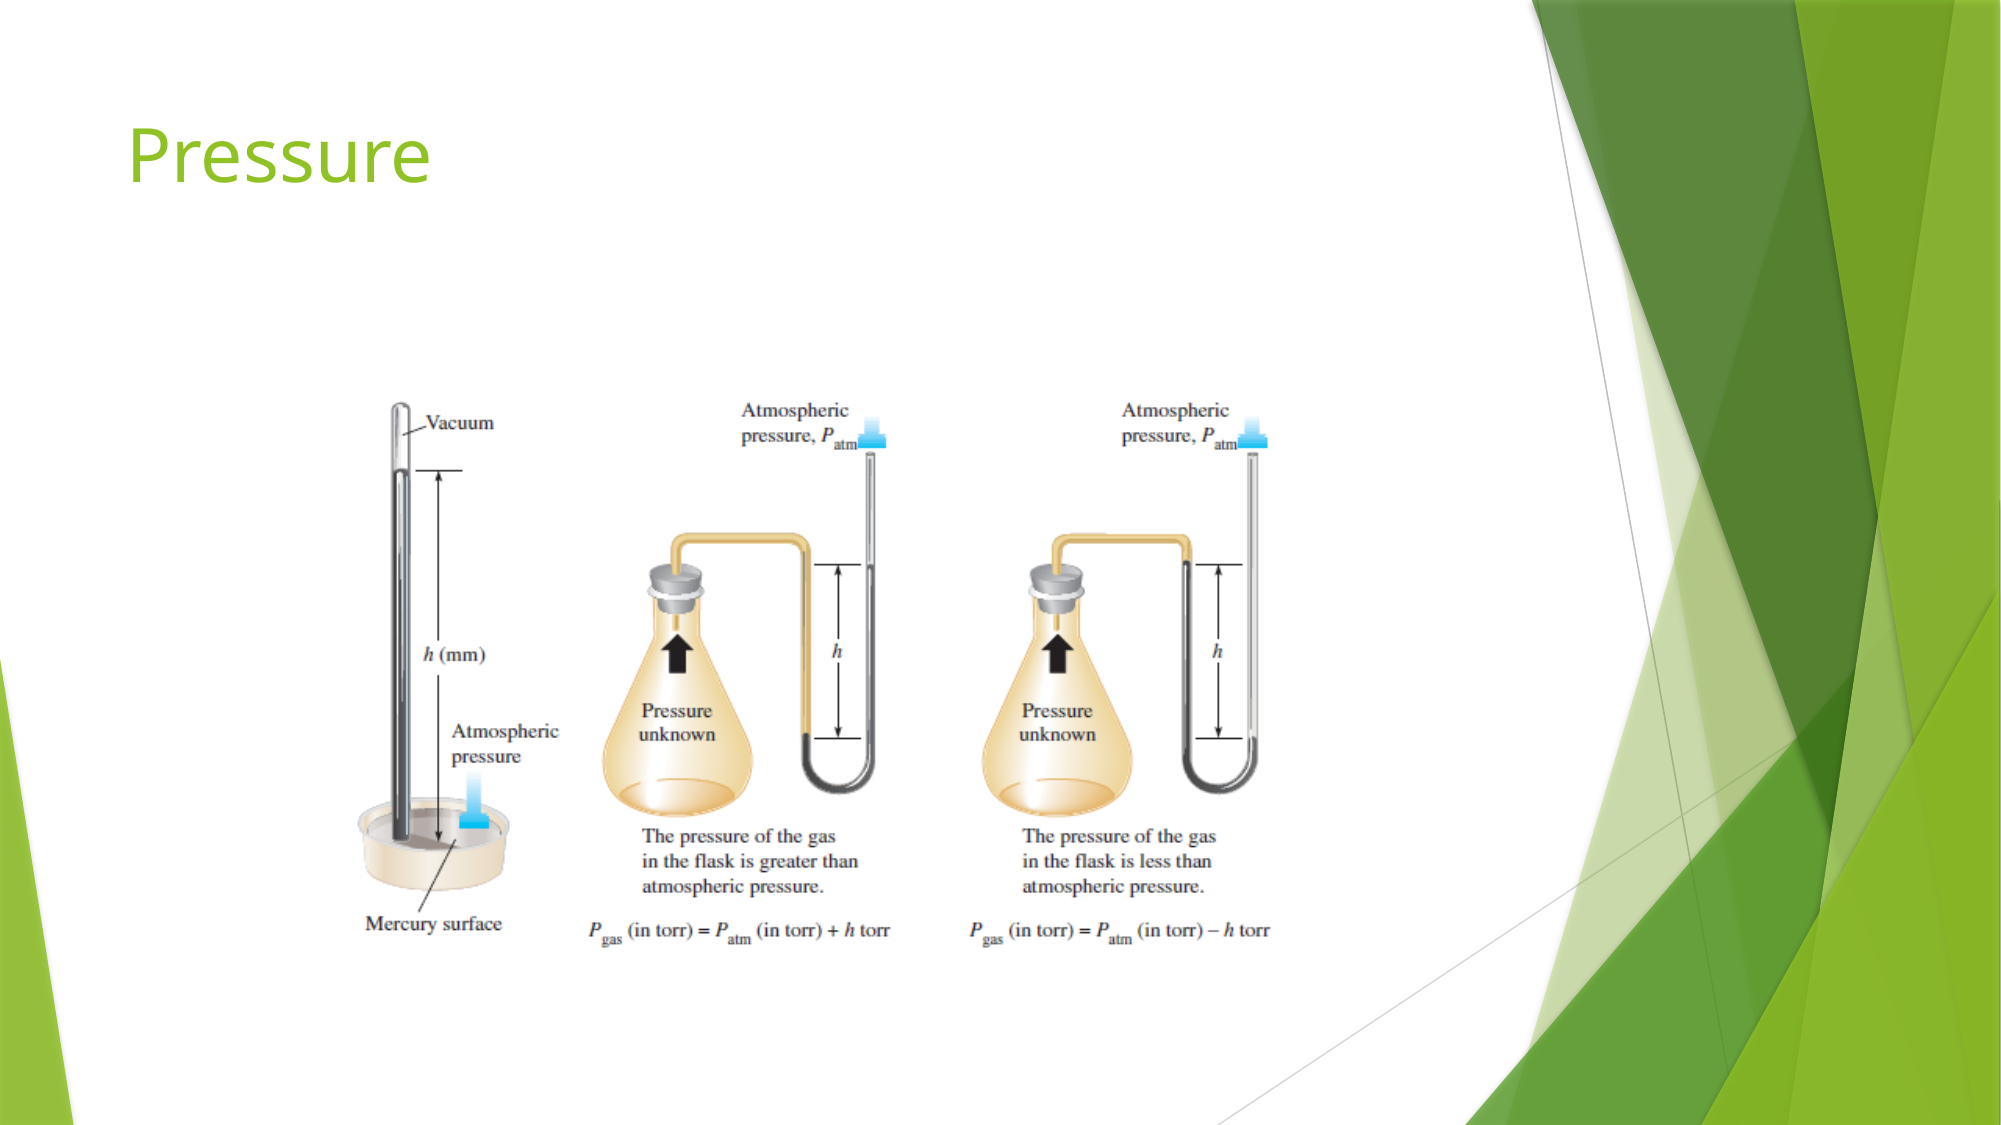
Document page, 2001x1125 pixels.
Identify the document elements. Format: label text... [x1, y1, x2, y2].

picture [346, 380, 1286, 965]
title Pressure [111, 99, 1522, 317]
